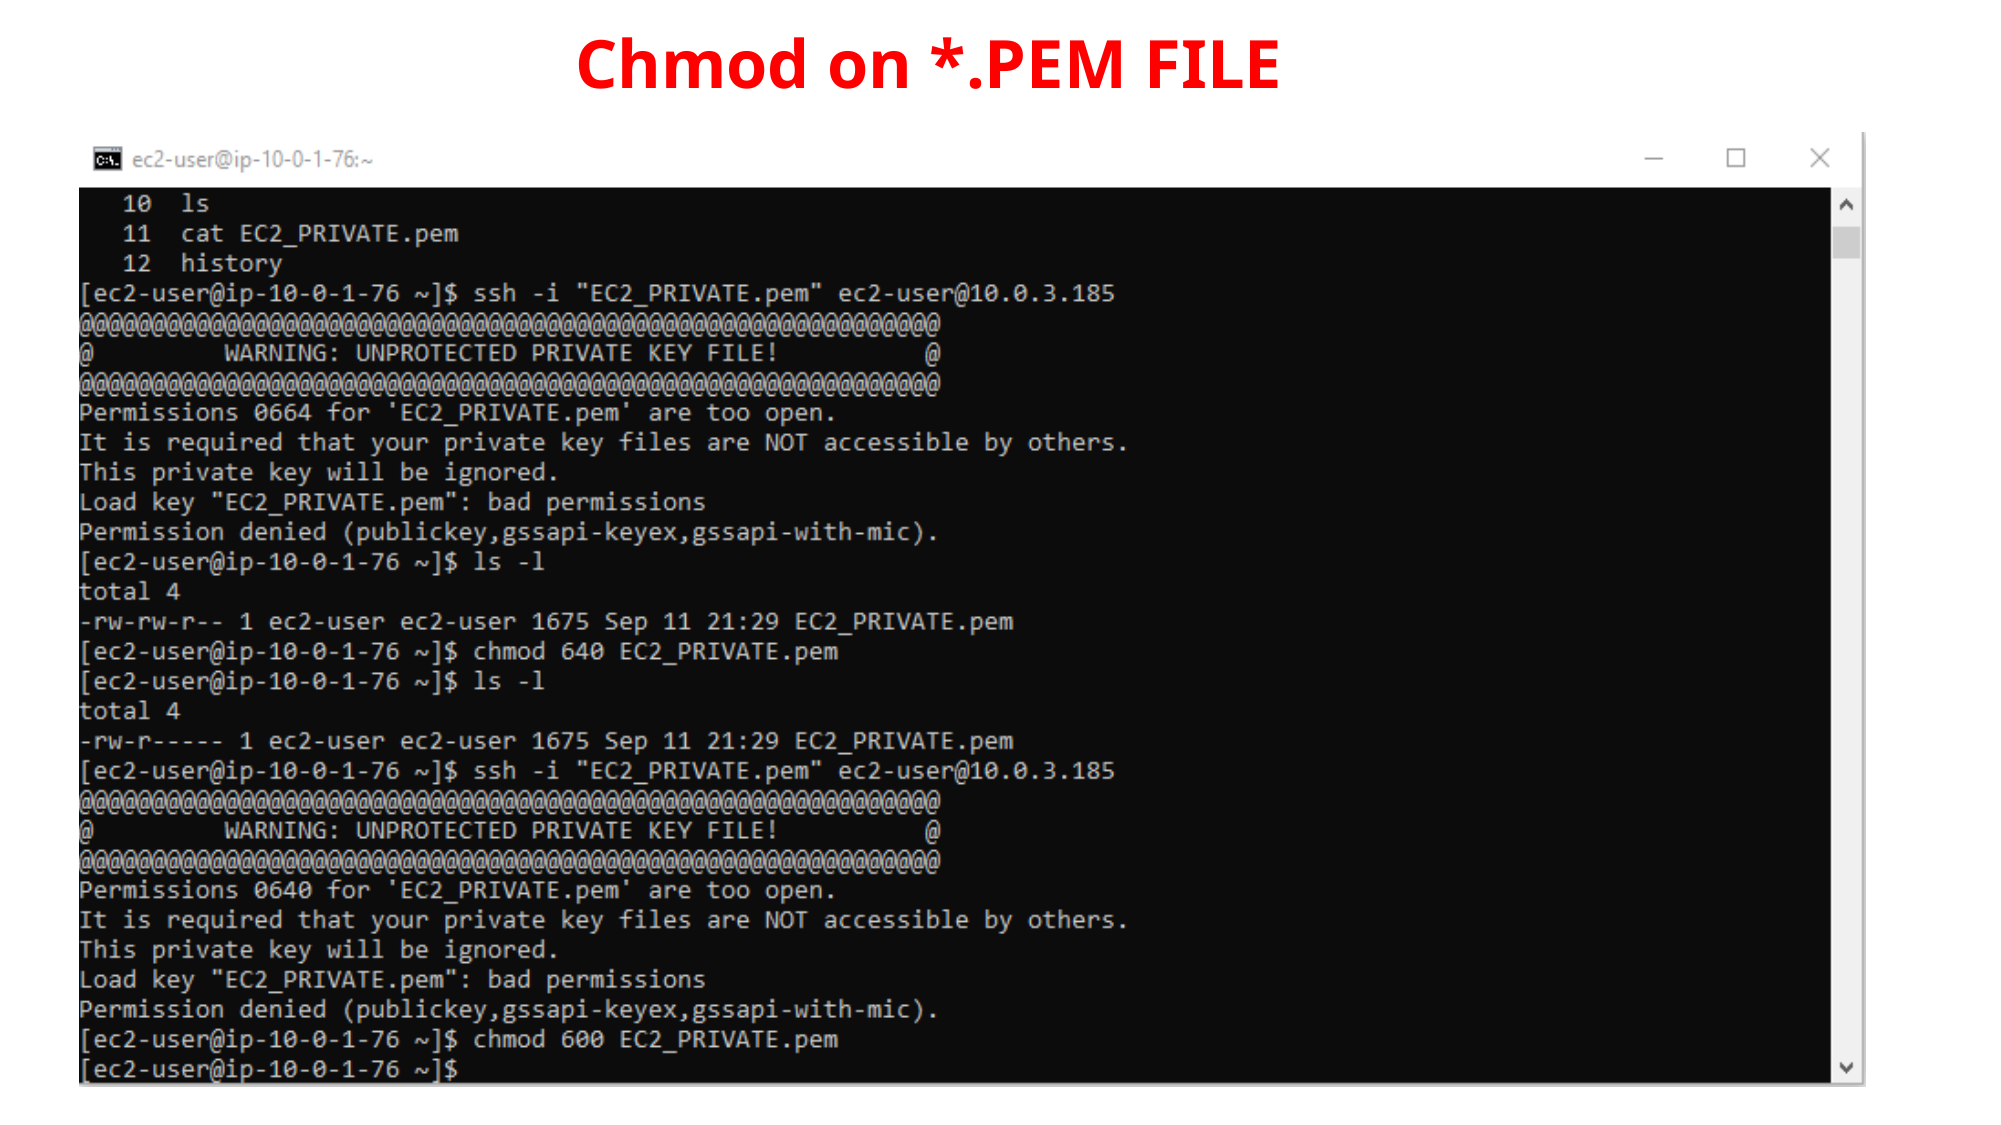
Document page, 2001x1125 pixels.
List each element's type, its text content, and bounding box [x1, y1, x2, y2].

text_box Chmod on *.PEM FILE [560, 14, 1298, 109]
picture [79, 132, 1866, 1087]
